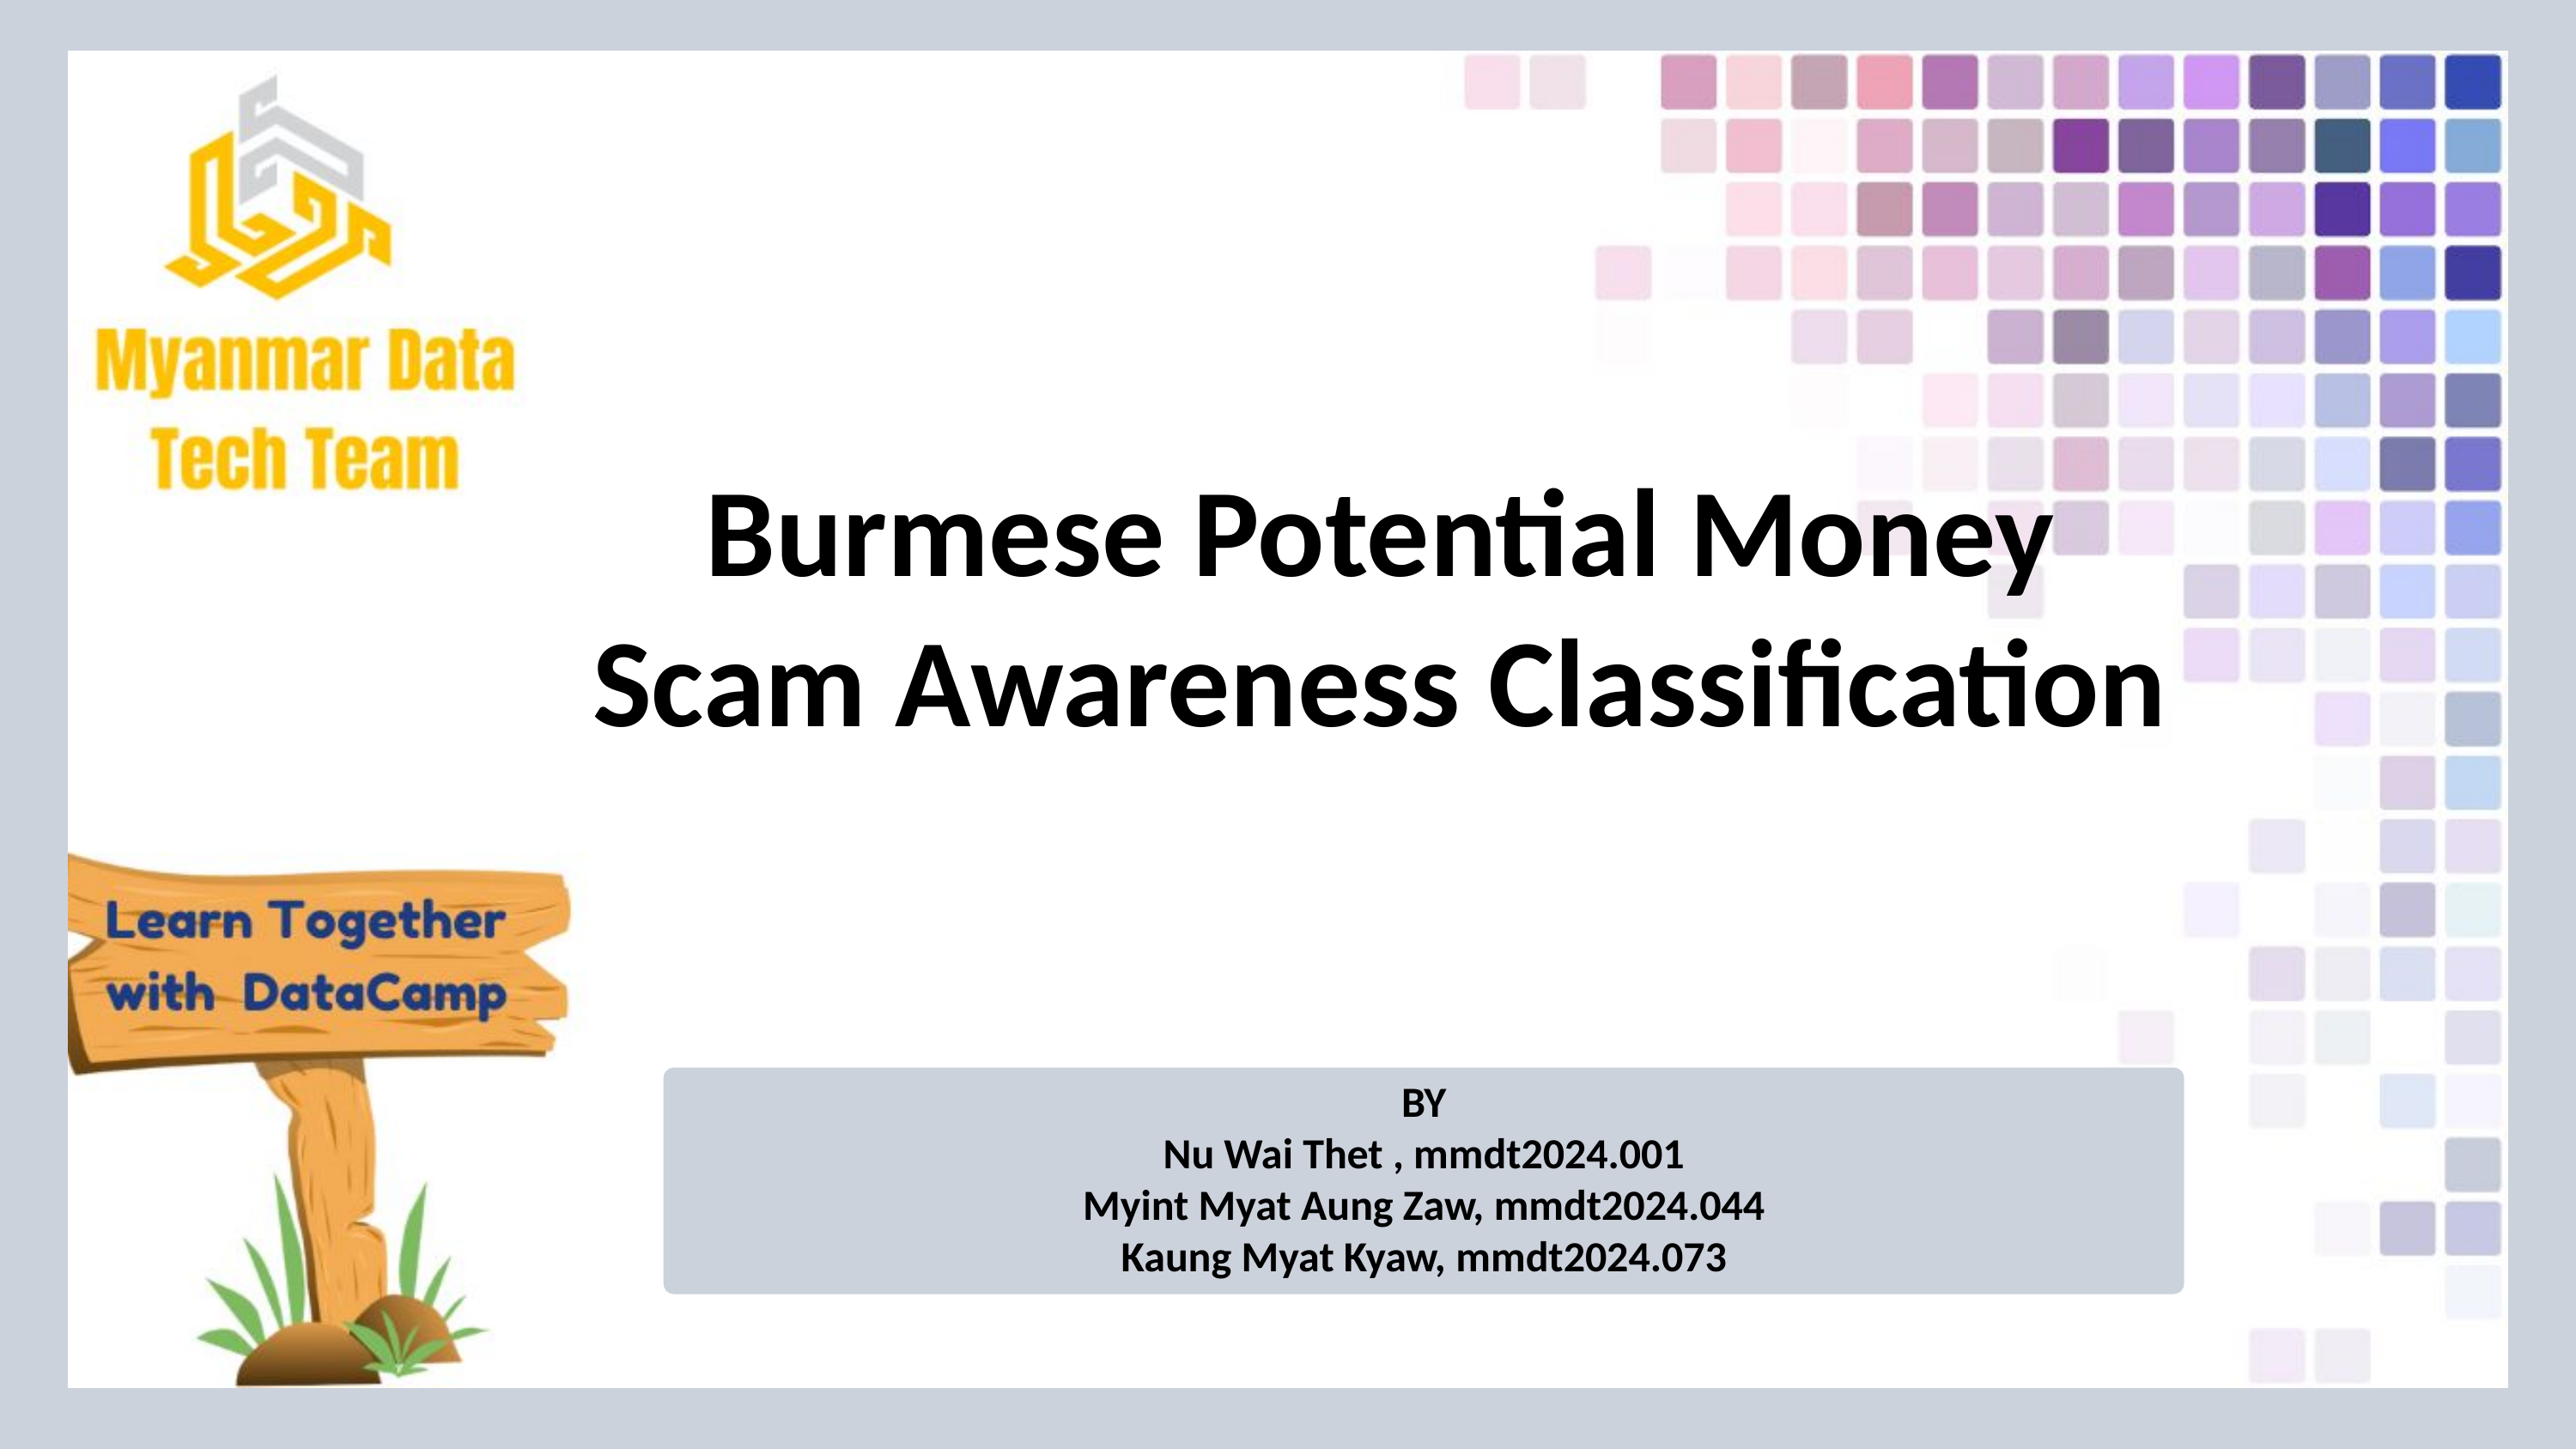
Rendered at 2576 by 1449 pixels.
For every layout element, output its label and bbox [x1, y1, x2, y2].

text_box [611, 887, 2184, 1294]
picture [68, 50, 2508, 1388]
